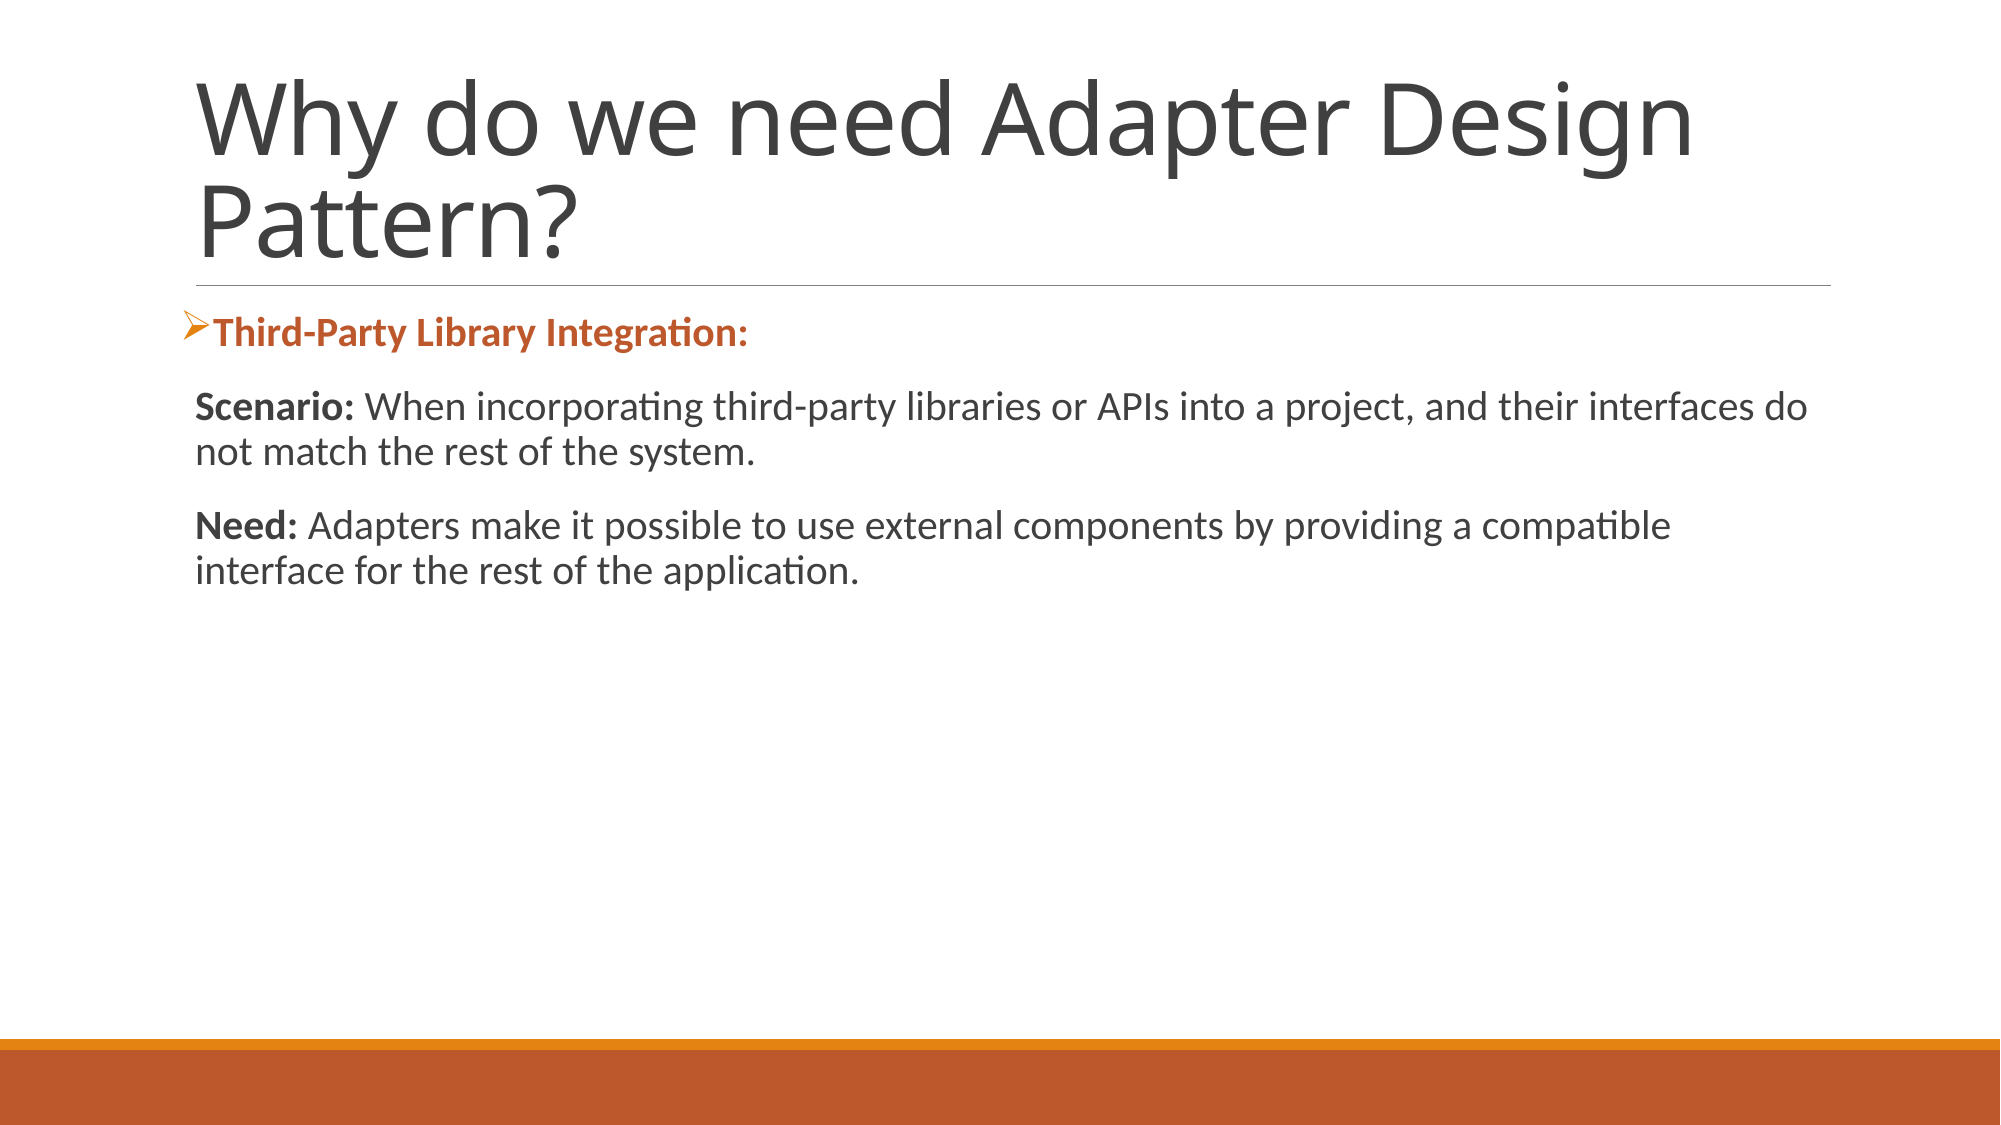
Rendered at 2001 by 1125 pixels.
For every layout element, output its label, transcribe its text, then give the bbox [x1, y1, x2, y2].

list Third-Party Library Integration: Scenario: When incorporating third-party libraries or APIs into a project, and their interfaces do not match the rest of the system. Need: Adapters make it possible to use external components by providing a compatible interface for the rest of the application. [180, 302, 1830, 963]
title Why do we need Adapter Design Pattern? [180, 47, 1830, 285]
